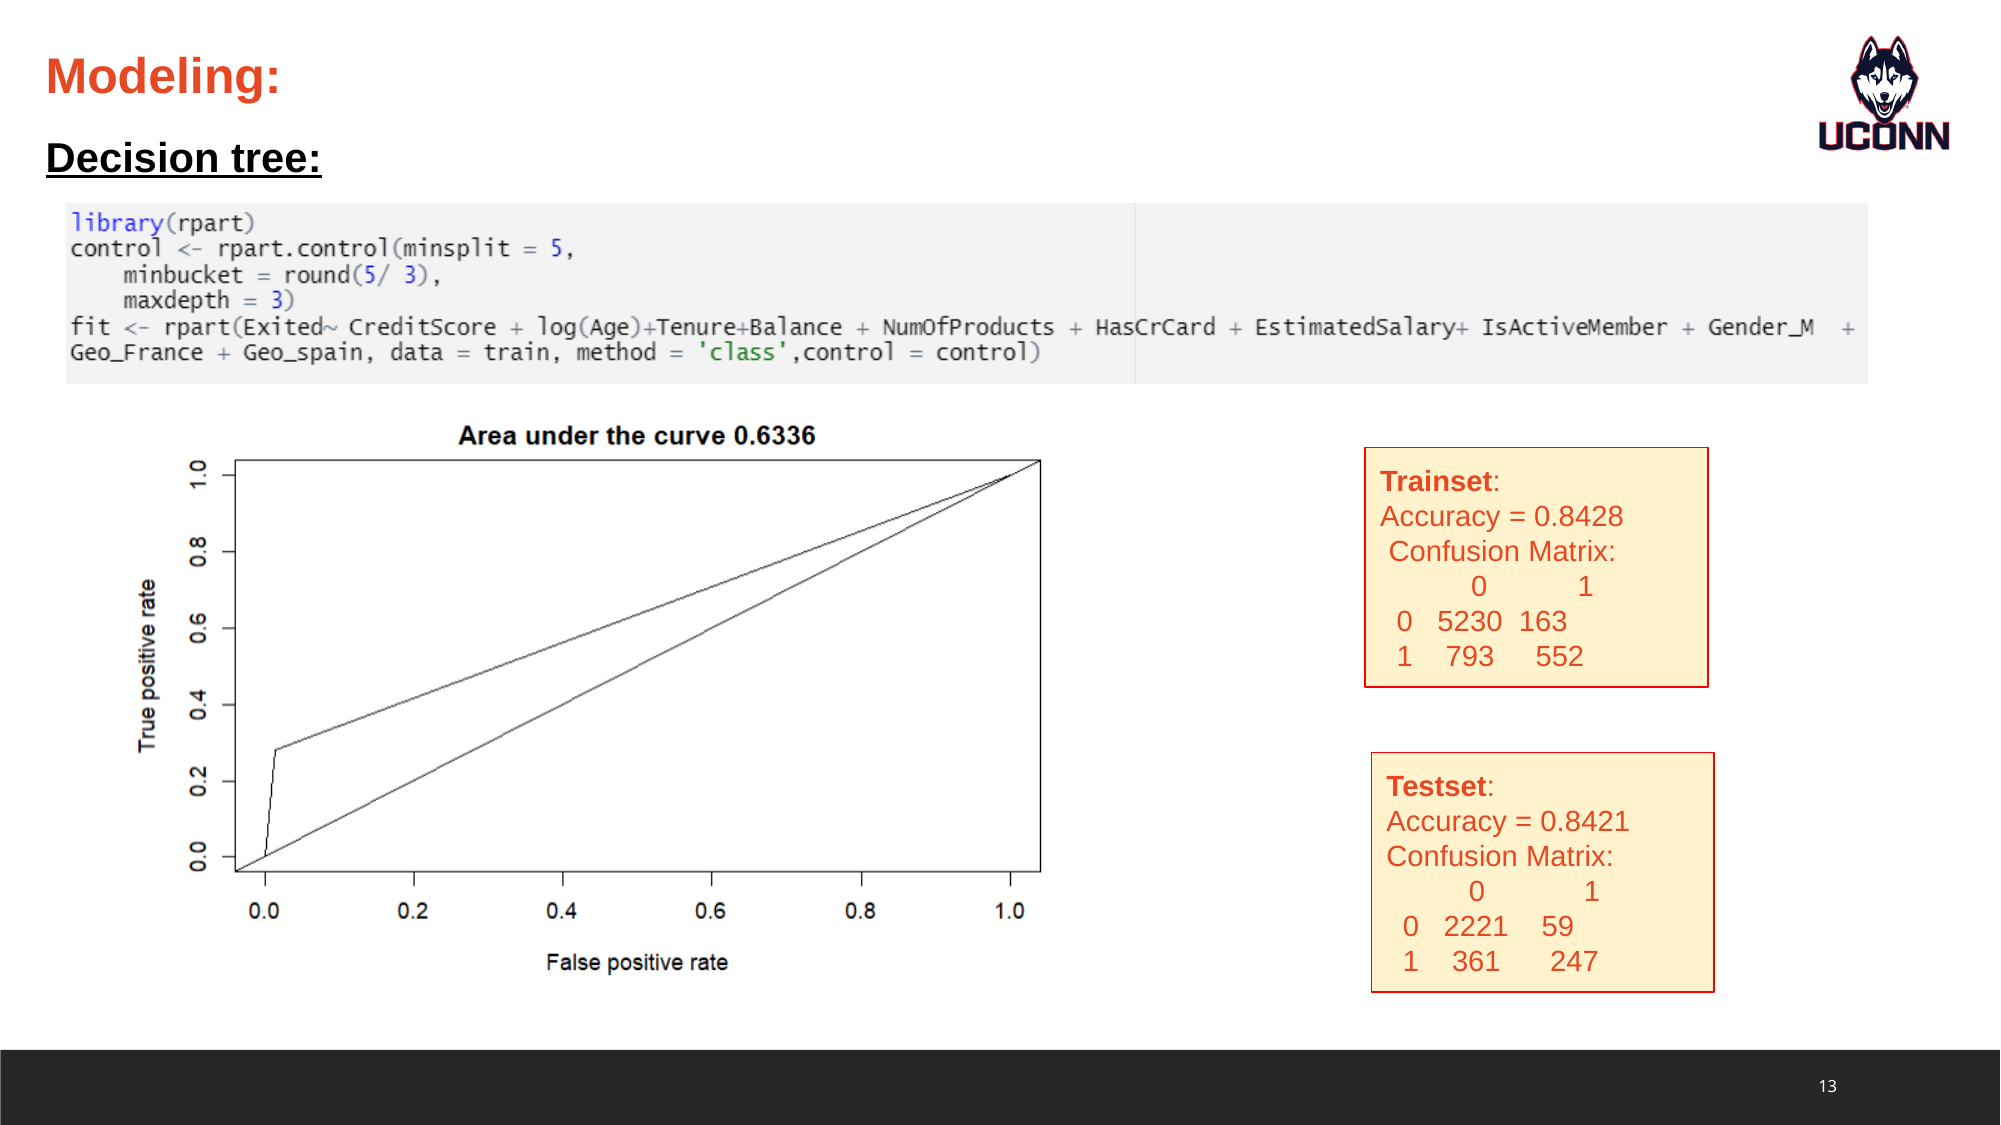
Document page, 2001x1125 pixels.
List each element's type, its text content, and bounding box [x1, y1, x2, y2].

text_box Modeling: [30, 28, 396, 116]
text_box Testset: Accuracy = 0.8421 Confusion Matrix: 0 1 0 2221 59 1 361 247 [1371, 752, 1715, 993]
text_box Decision tree: [30, 116, 1205, 197]
text_box Trainset: Accuracy = 0.8428 Confusion Matrix: 0 1 0 5230 163 1 793 552 [1365, 447, 1708, 688]
picture [66, 203, 1868, 384]
picture [120, 412, 1056, 979]
slide_number 13 [1803, 1057, 1932, 1118]
text_box [1385, 397, 1837, 463]
picture [1818, 34, 1952, 151]
